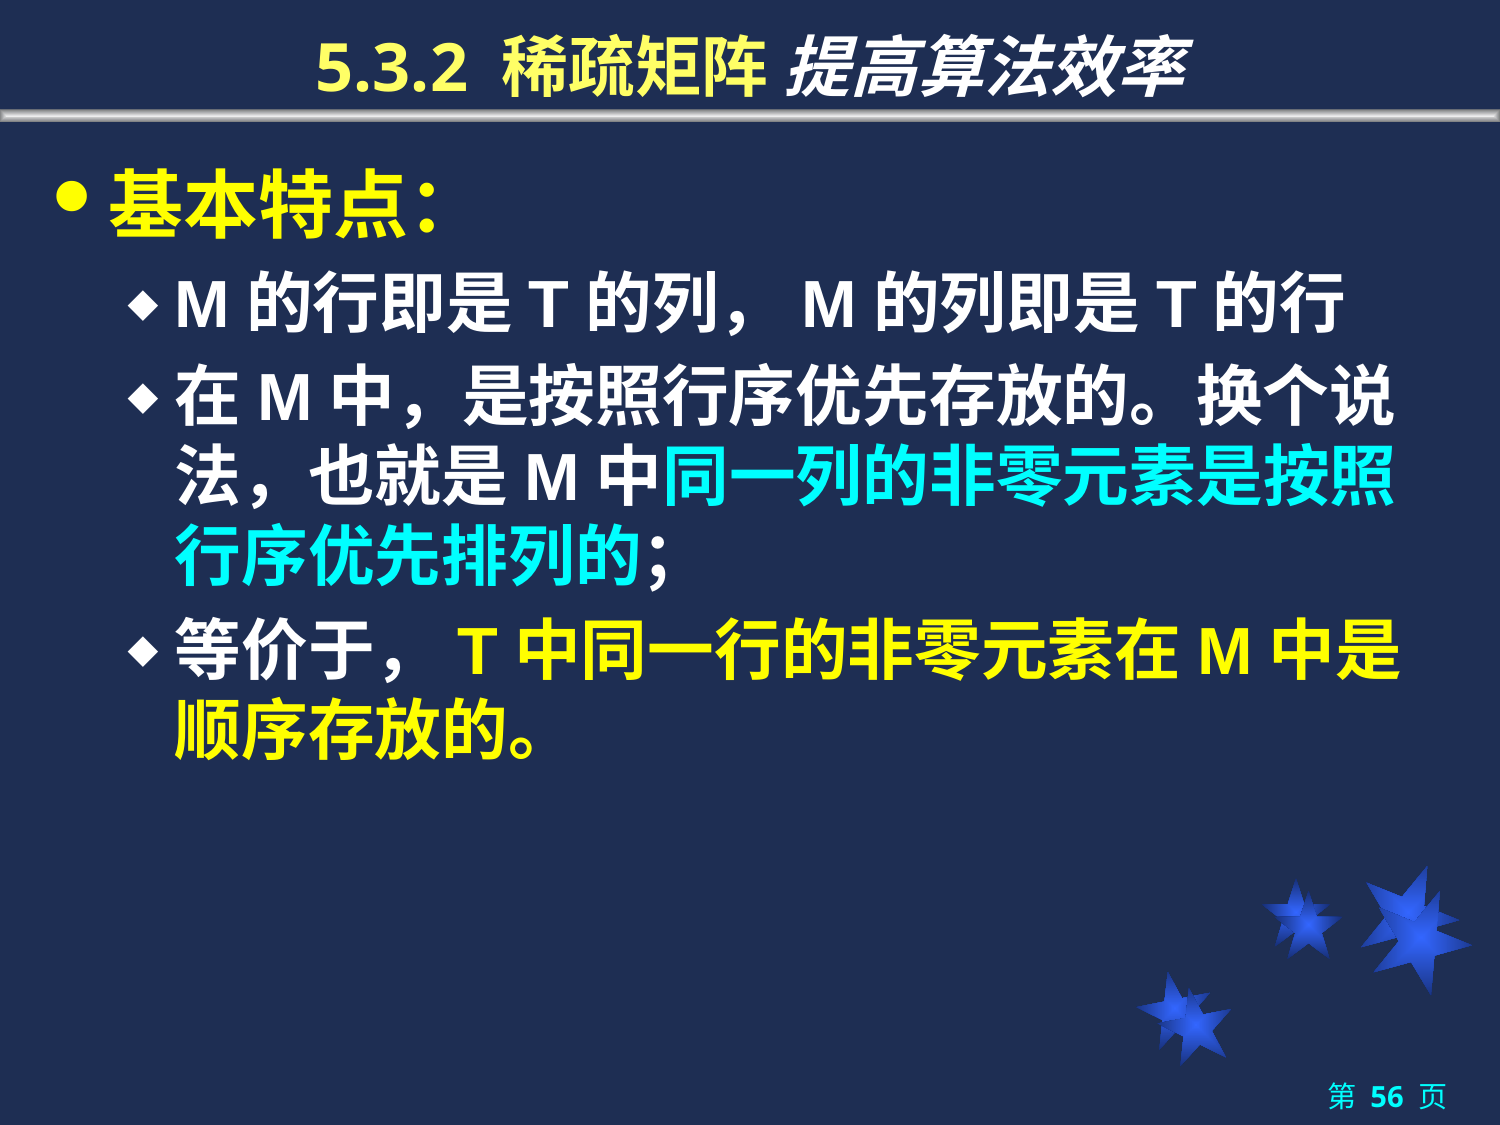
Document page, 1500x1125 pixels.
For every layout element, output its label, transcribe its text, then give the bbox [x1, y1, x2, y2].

slide_number 第 页 [1067, 1070, 1463, 1125]
list 基本特点： M的行即是T的列，M的列即是T的行 在M中，是按照行序优先存放的。换个说法，也就是M中同一列的非零元素是按照行序优先排列的； 等价于，T中同一行的非零元素在M中是顺序存放的。 [37, 149, 1457, 973]
title 5.3.2 稀疏矩阵 提高算法效率 [0, 0, 1500, 113]
